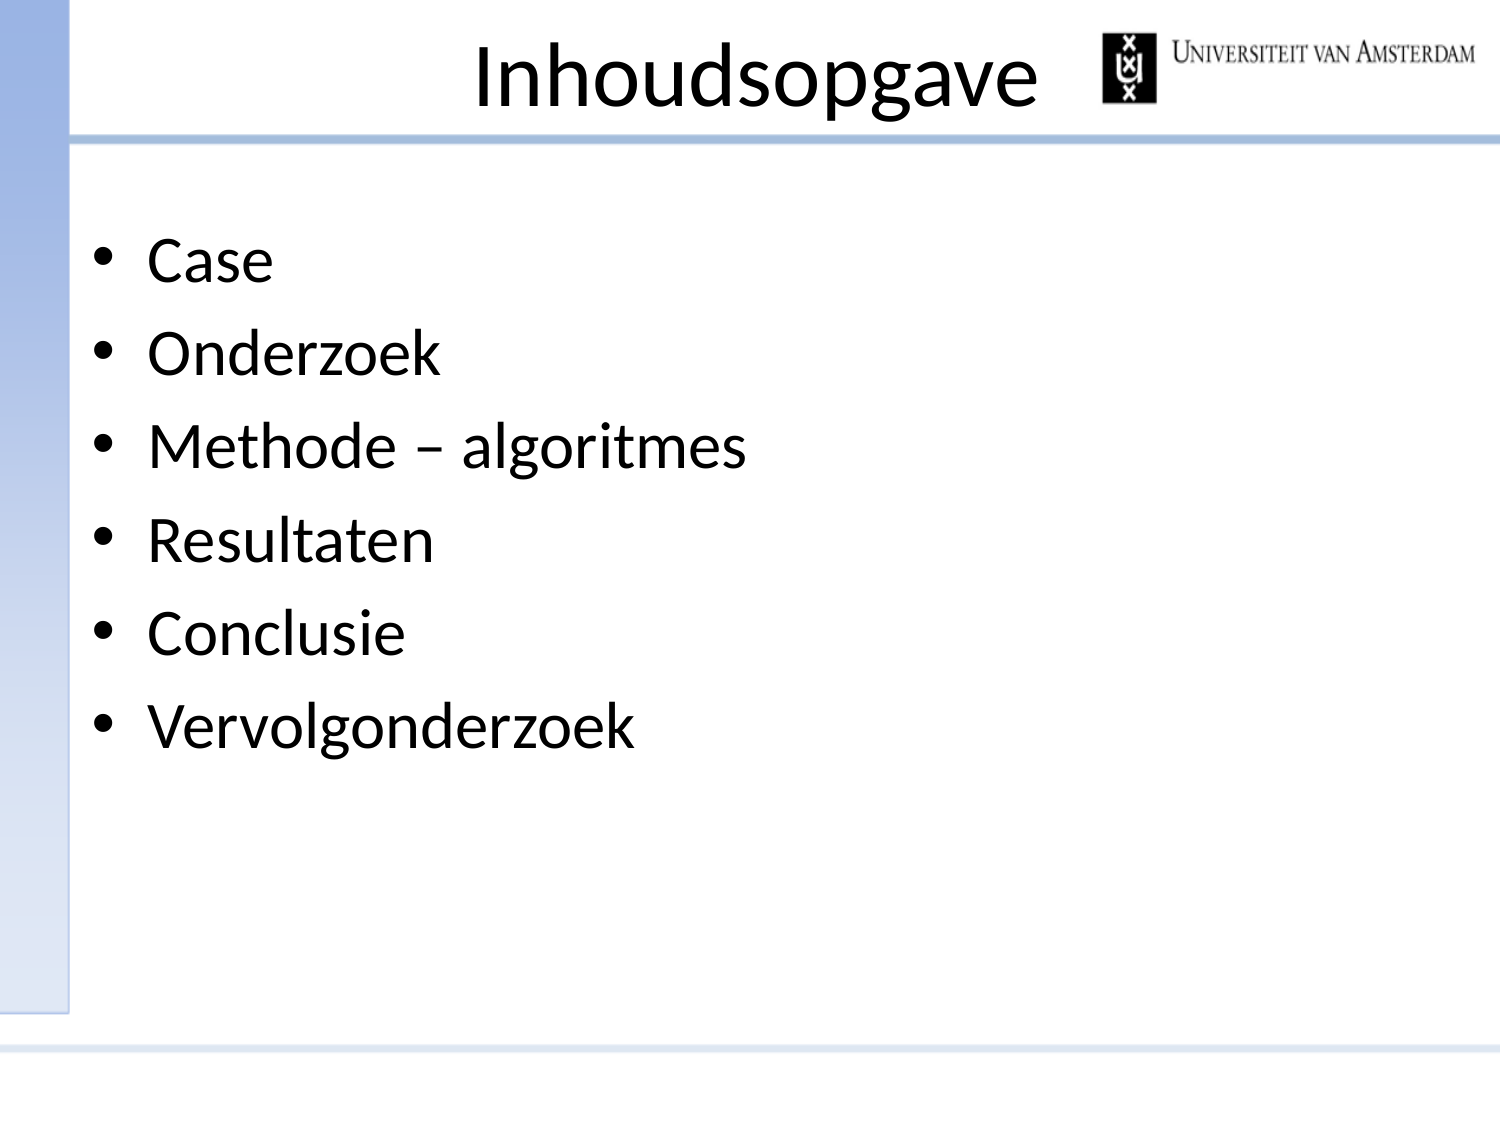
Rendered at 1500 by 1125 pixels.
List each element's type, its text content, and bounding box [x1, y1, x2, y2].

picture [0, 0, 1500, 1125]
list Case Onderzoek Methode – algoritmes Resultaten Conclusie Vervolgonderzoek [76, 208, 1427, 951]
title Inhoudsopgave [123, 0, 1390, 140]
